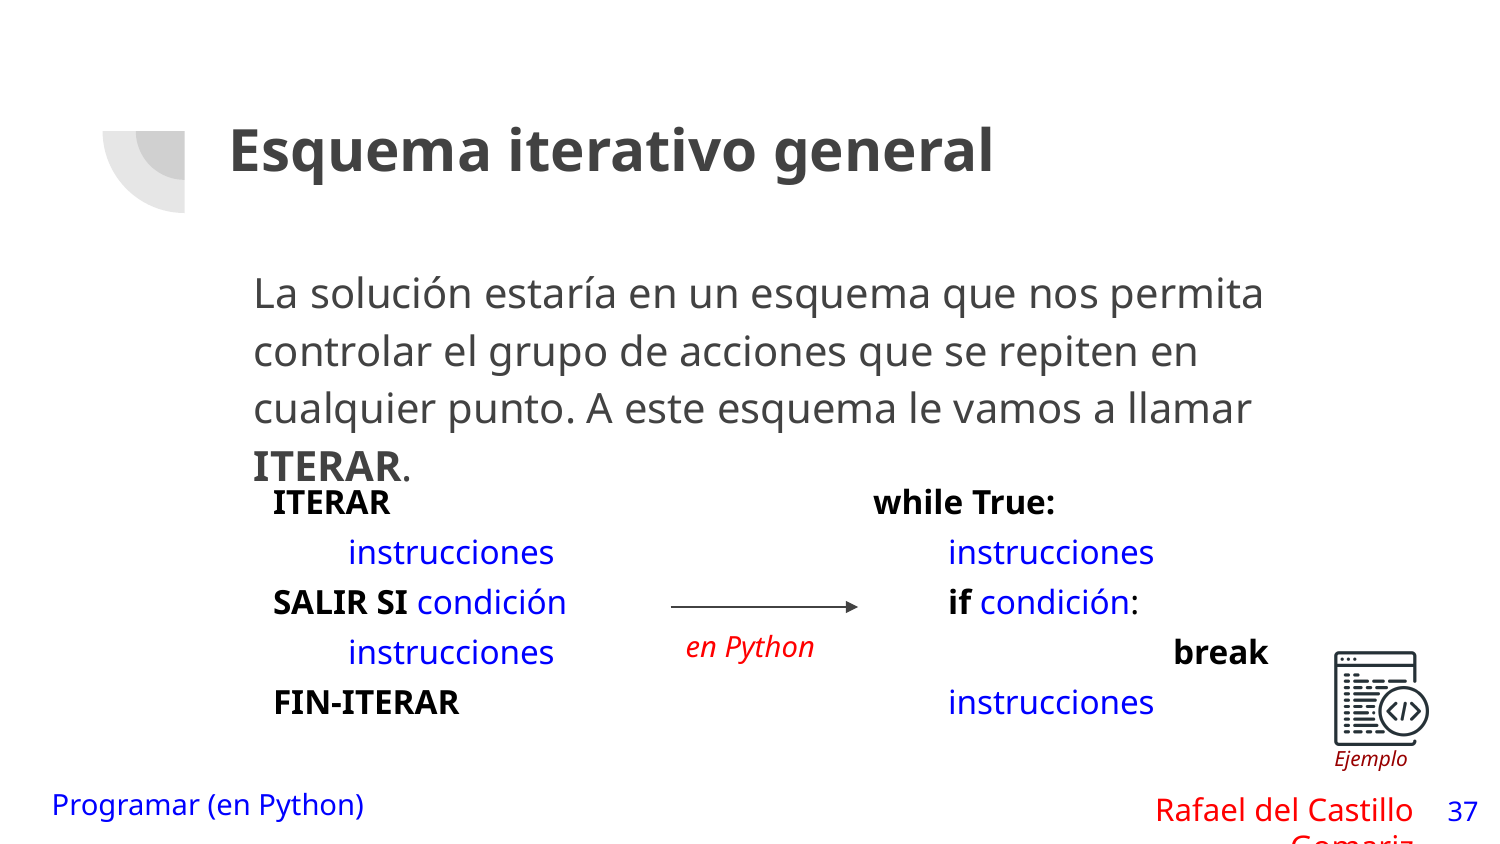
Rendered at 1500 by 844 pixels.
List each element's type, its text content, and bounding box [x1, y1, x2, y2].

text_box ITERAR instrucciones SALIR SI condición instrucciones FIN-ITERAR [258, 456, 728, 758]
picture [1331, 648, 1432, 750]
text_box Ejemplo [1319, 731, 1480, 759]
list La solución estaría en un esquema que nos permita controlar el grupo de acciones que se repiten en cualquier punto. A este esquema le vamos a llamar ITERAR. [238, 244, 1393, 437]
title Esquema iterativo general [213, 98, 1368, 263]
text_box en Python [670, 613, 844, 658]
text_box while True: instrucciones if condición: break instrucciones [858, 456, 1328, 758]
